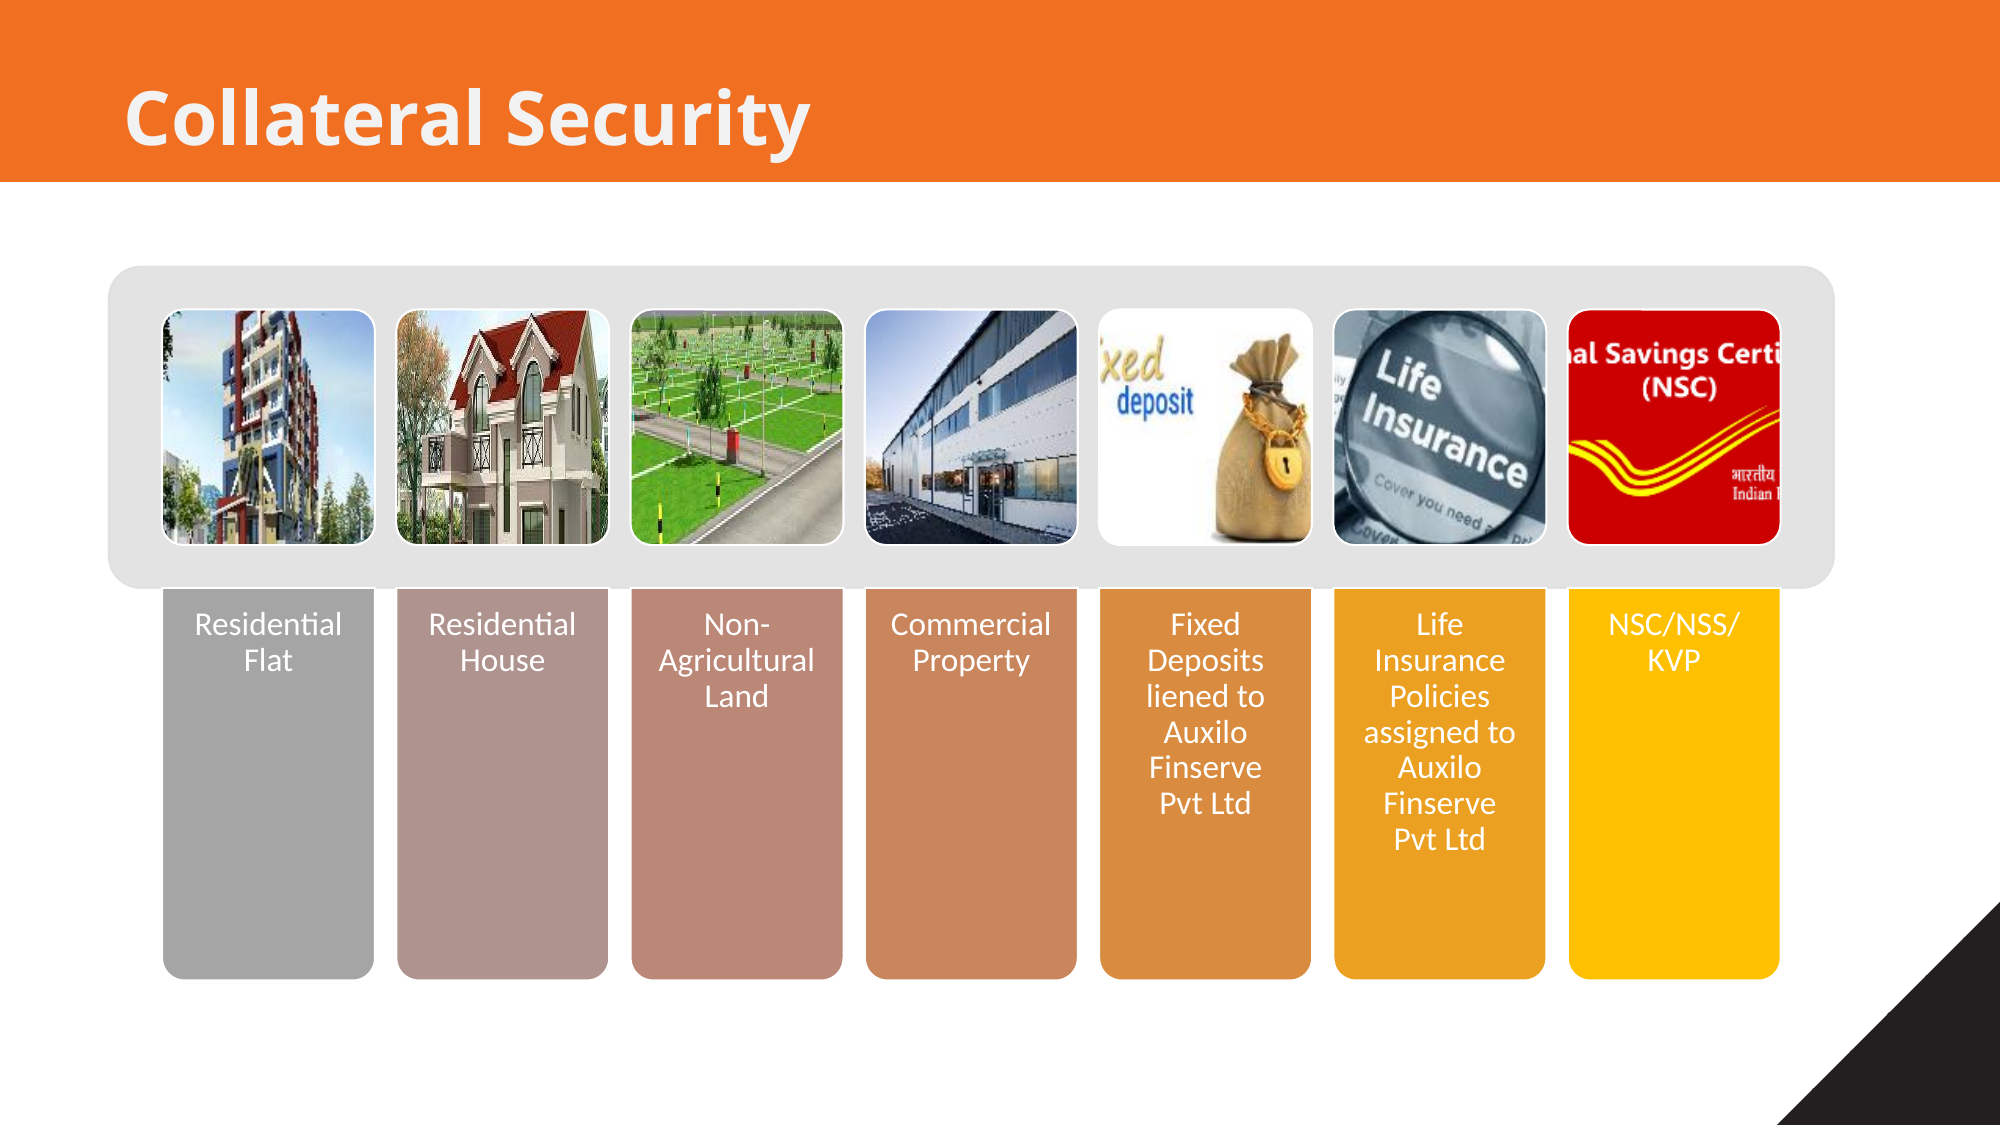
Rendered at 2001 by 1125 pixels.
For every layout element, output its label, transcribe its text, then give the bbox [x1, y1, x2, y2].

title Collateral Security [108, 61, 1834, 182]
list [108, 266, 1834, 981]
